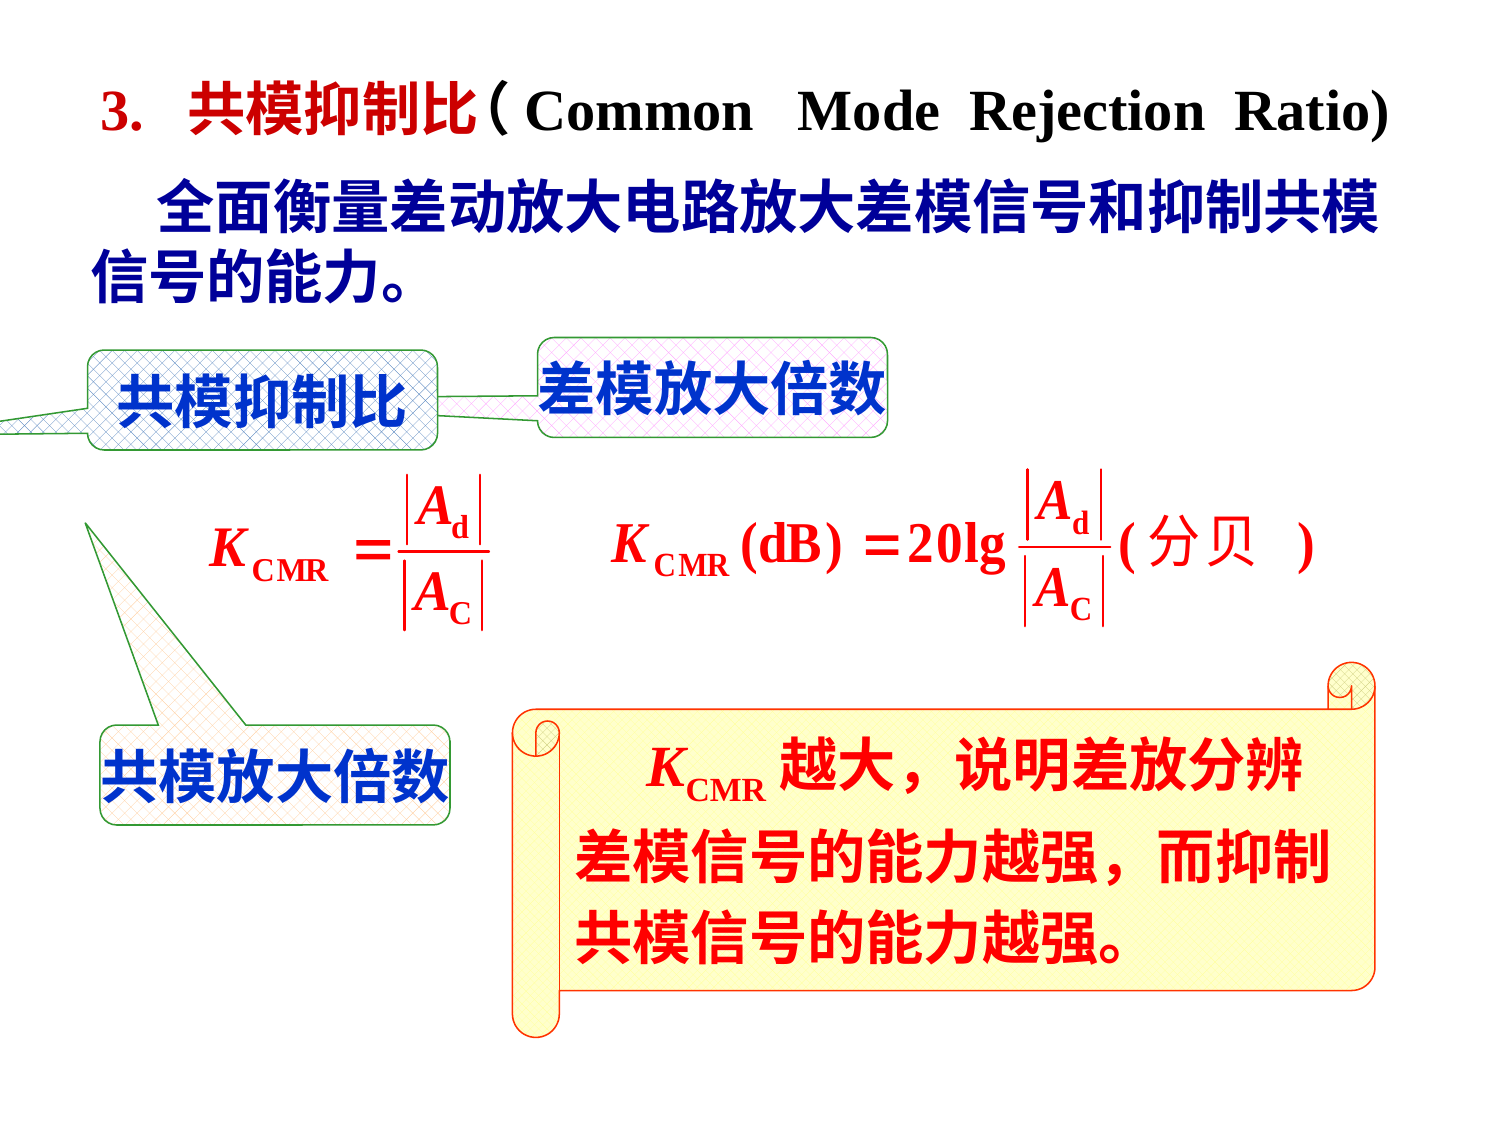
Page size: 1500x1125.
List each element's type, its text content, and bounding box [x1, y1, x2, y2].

text_box 3. 共模抑制比 [85, 64, 494, 150]
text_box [198, 461, 499, 640]
text_box KCMR越大，说明差放分辨 差模信号的能力越强，而抑制 共模信号的能力越强。 [512, 662, 1375, 1038]
text_box 差模放大倍数 [438, 337, 888, 438]
text_box 共模放大倍数 [85, 522, 451, 826]
text_box （Common Mode Rejection Ratio) [494, 64, 1500, 150]
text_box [599, 456, 1321, 636]
text_box 全面衡量差动放大电路放大差模信号和抑制共模信号的能力。 [74, 162, 1413, 318]
text_box 共模抑制比 [0, 350, 438, 451]
